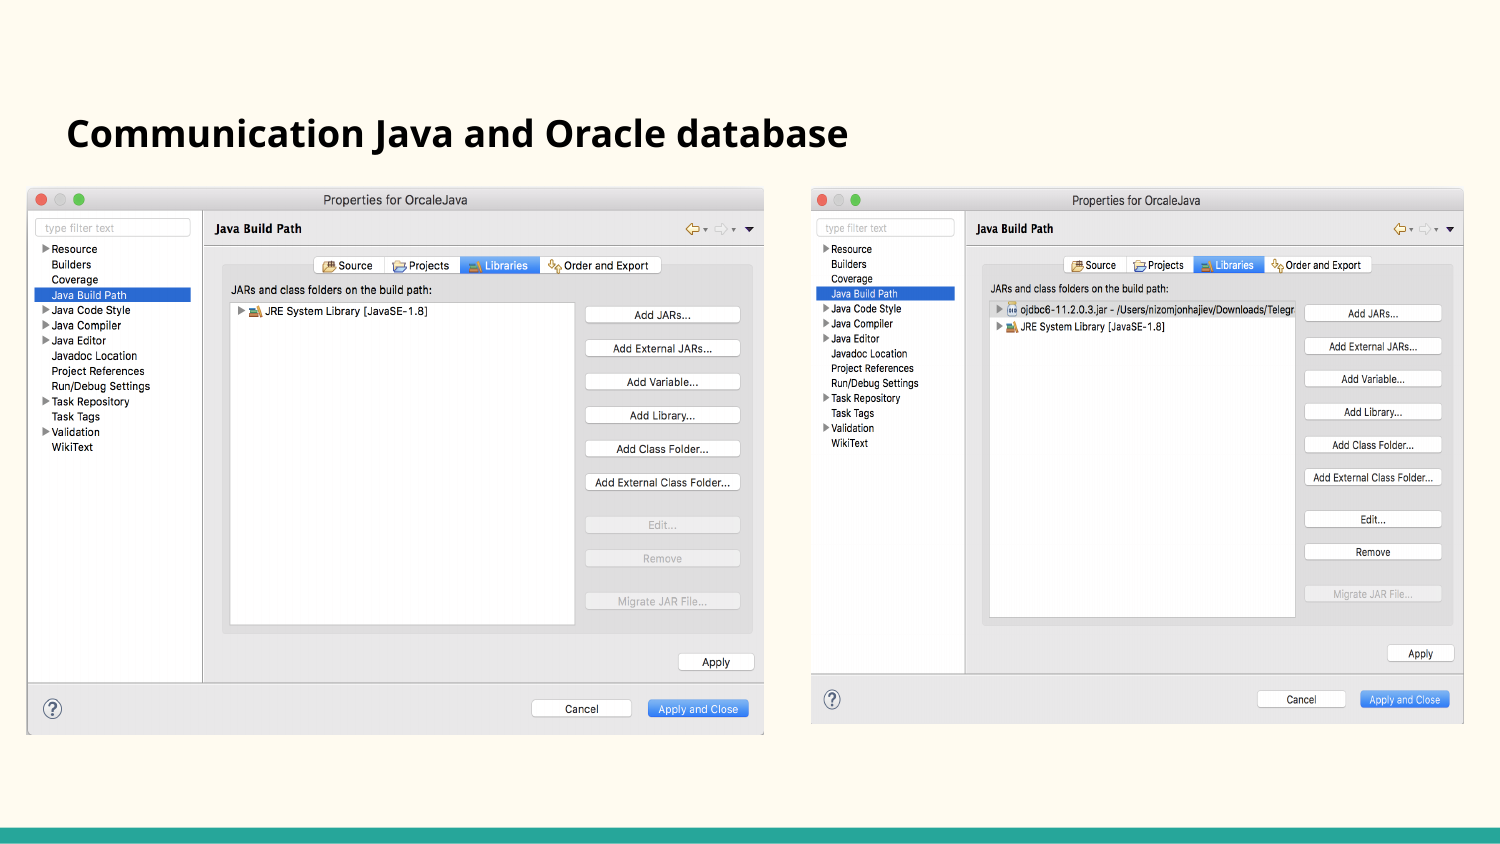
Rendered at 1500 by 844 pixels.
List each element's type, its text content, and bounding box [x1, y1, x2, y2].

title Communication Java and Oracle database [51, 72, 1449, 174]
picture [26, 185, 765, 735]
picture [811, 185, 1465, 724]
